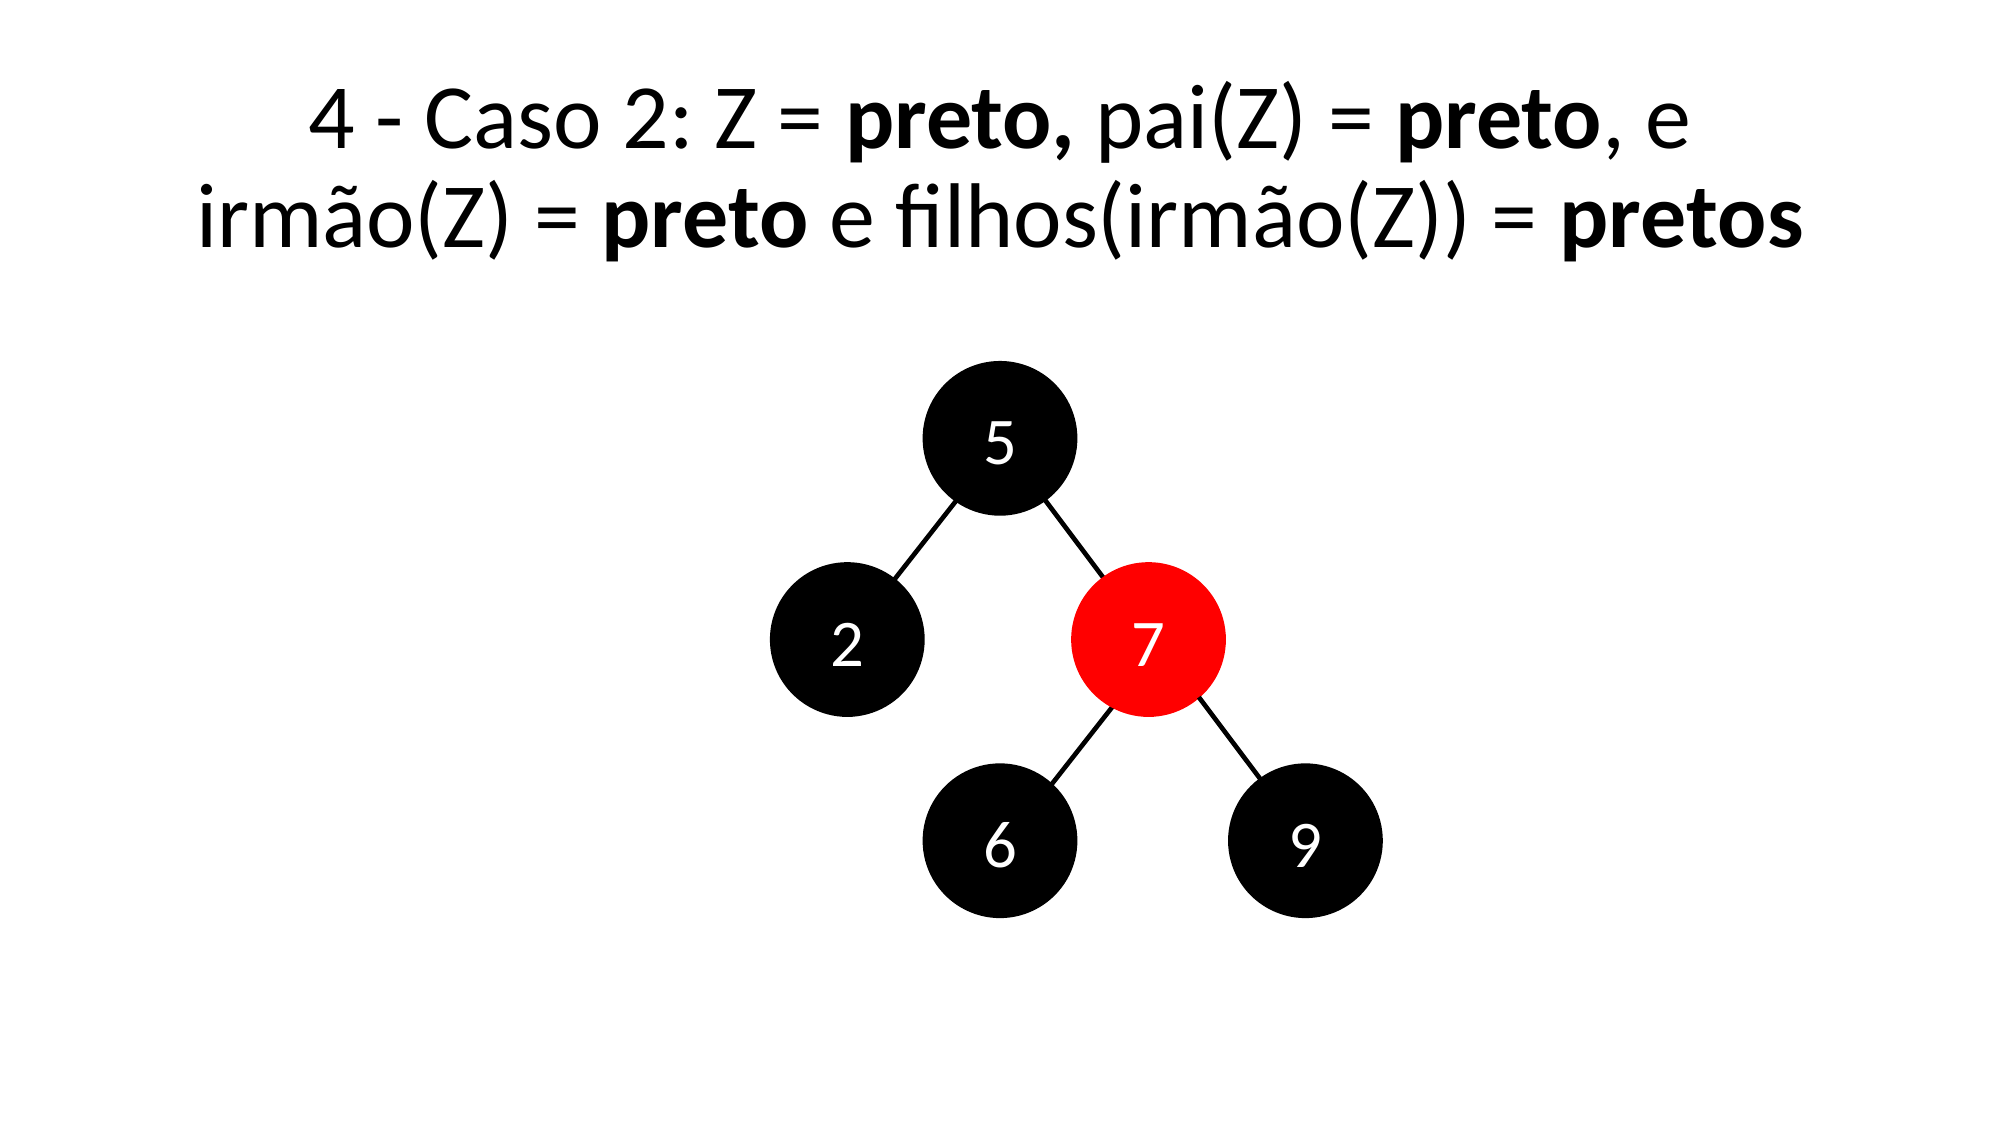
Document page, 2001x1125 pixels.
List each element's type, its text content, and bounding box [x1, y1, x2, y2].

text_box 9 [1231, 766, 1380, 916]
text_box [893, 496, 958, 583]
title 4 - Caso 2: Z = preto, pai(Z) = preto, e irmão(Z) = preto e filhos(irmão(Z)) = pretos [137, 59, 1863, 278]
text_box 6 [925, 766, 1075, 916]
text_box 5 [925, 364, 1075, 513]
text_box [1041, 496, 1107, 582]
text_box 2 [773, 565, 922, 714]
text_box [1050, 701, 1115, 788]
text_box 7 [1074, 565, 1223, 714]
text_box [1198, 697, 1264, 784]
